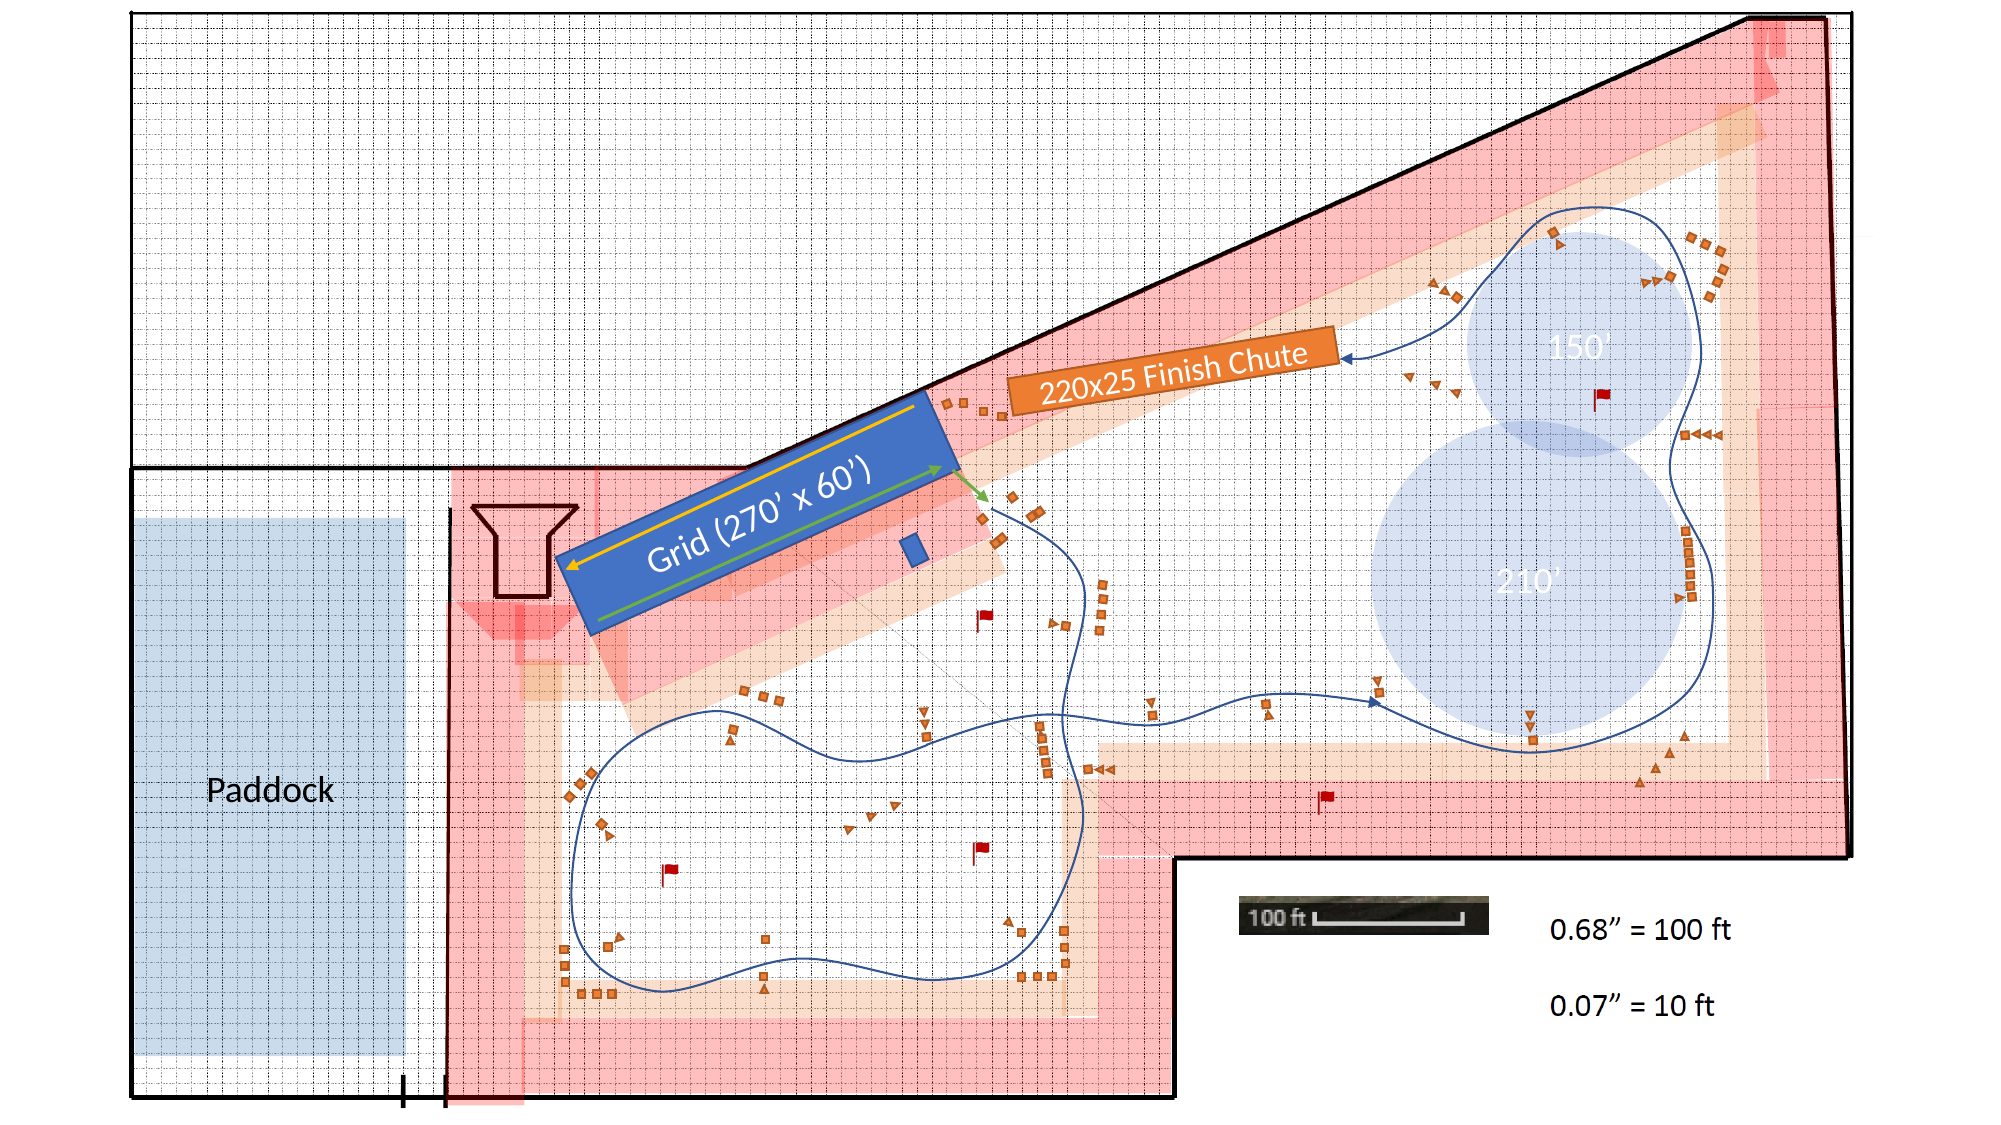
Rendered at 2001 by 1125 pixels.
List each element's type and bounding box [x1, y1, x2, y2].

text_box [446, 507, 451, 1097]
text_box [598, 465, 943, 621]
picture [125, 0, 1874, 1125]
text_box [952, 469, 990, 503]
text_box [565, 405, 915, 570]
